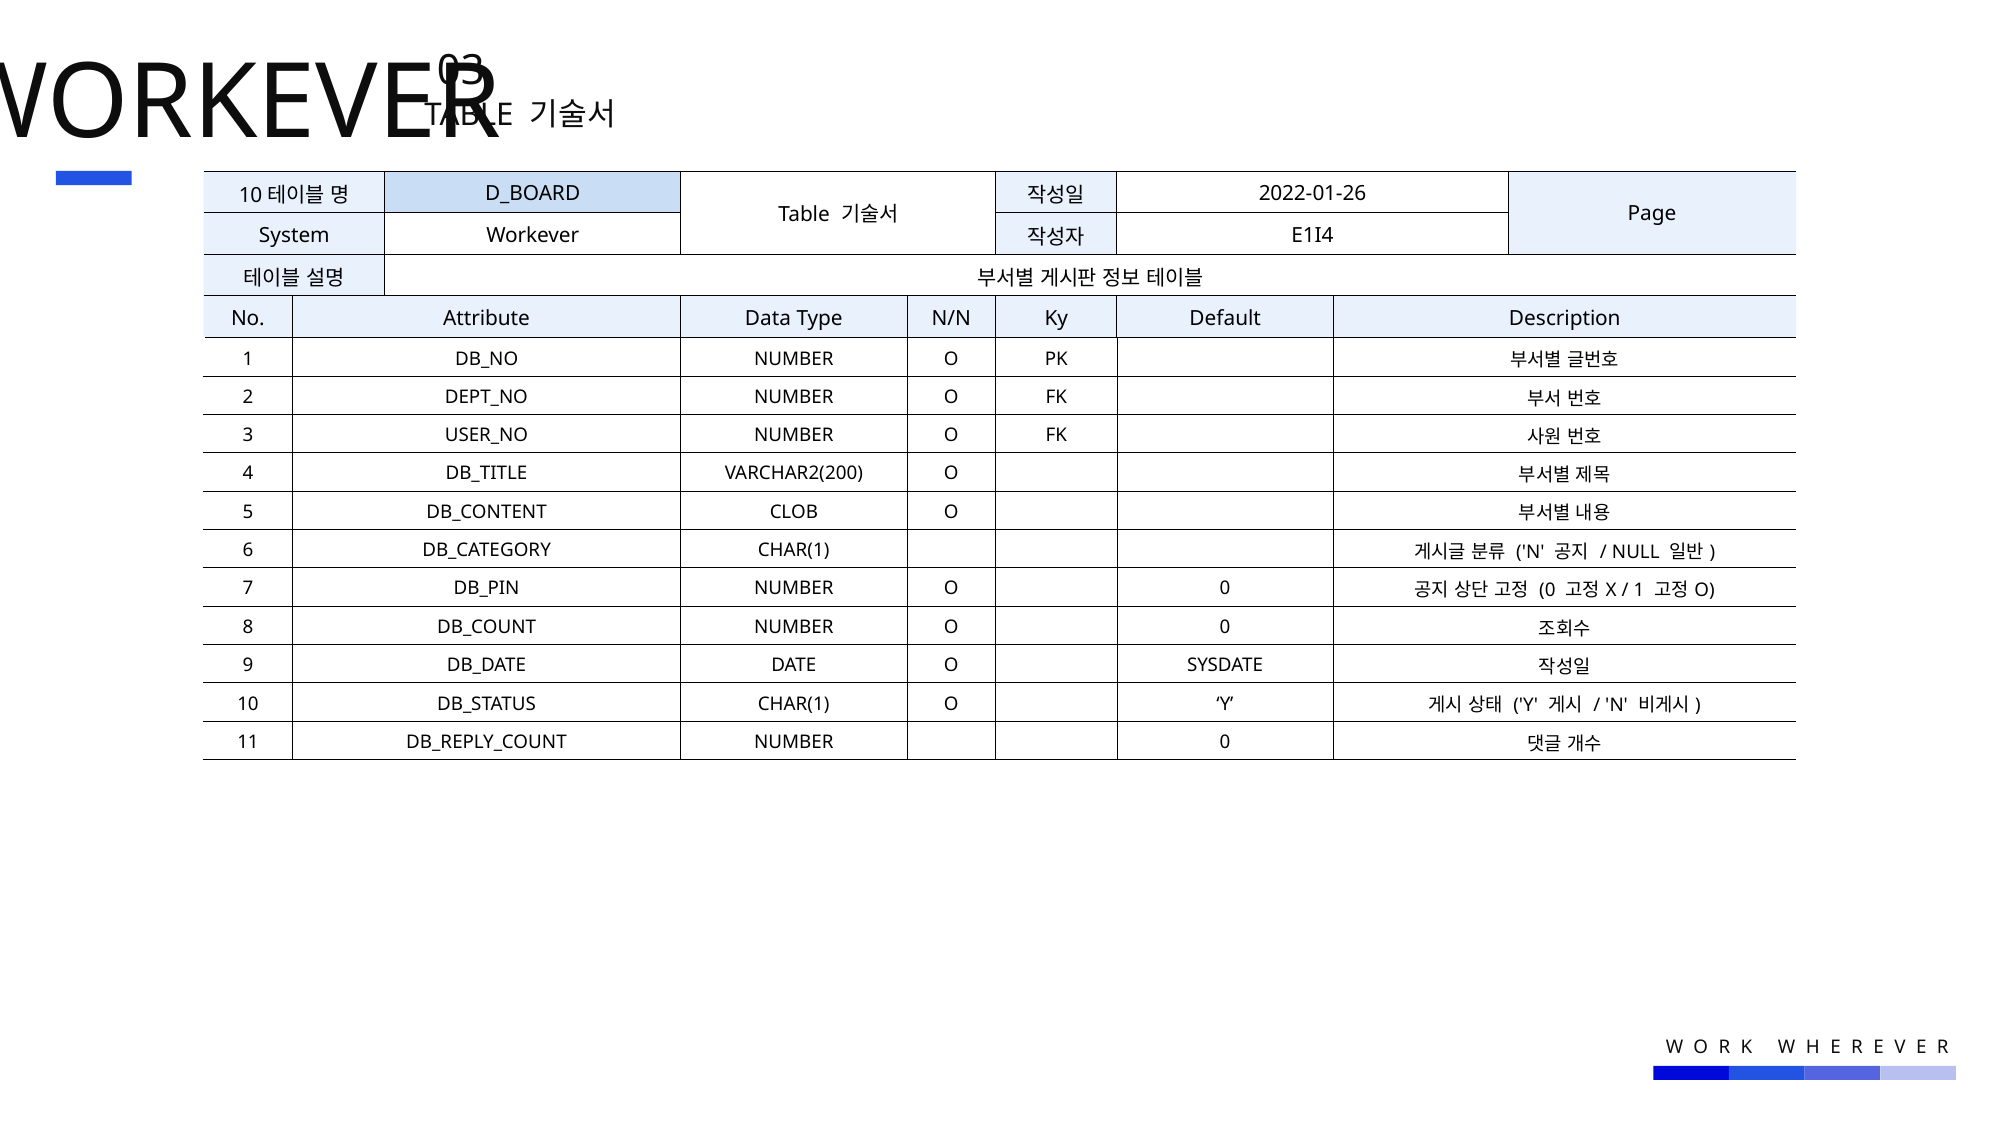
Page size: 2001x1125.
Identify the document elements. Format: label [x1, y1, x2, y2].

table_cell [1117, 296, 1333, 337]
table_header [681, 172, 995, 254]
table_cell [205, 568, 292, 606]
table_cell [1117, 213, 1508, 254]
table_cell [681, 722, 907, 759]
table_cell [681, 338, 907, 376]
table_cell [908, 607, 995, 644]
table_cell [205, 607, 292, 644]
table_cell [996, 645, 1117, 682]
table_cell [1118, 722, 1333, 759]
table_cell [1334, 338, 1796, 376]
table_cell [293, 568, 680, 606]
table_cell [293, 722, 680, 759]
text_box [1651, 1027, 1964, 1080]
table_cell [908, 683, 995, 721]
table_cell [996, 296, 1116, 337]
table_cell [1118, 607, 1333, 644]
table_cell [996, 568, 1117, 606]
table_cell [908, 492, 995, 529]
table_cell [1118, 683, 1333, 721]
table_cell [293, 530, 680, 567]
table_cell [681, 415, 907, 452]
table_header [385, 172, 680, 212]
table_header [1117, 172, 1508, 212]
table_cell [293, 415, 680, 452]
table_cell [1118, 492, 1333, 529]
table_header [1509, 172, 1796, 254]
table_cell [1334, 607, 1796, 644]
table_cell [996, 213, 1116, 254]
table_cell [908, 377, 995, 414]
table_cell [681, 683, 907, 721]
table_cell [293, 683, 680, 721]
table_cell [908, 530, 995, 567]
table_cell [1334, 453, 1796, 491]
table_cell [293, 645, 680, 682]
table_cell [385, 213, 680, 254]
table_cell [908, 296, 995, 337]
table_cell [205, 645, 292, 682]
table_cell [681, 453, 907, 491]
table_cell [1334, 492, 1796, 529]
table_cell [996, 338, 1117, 376]
table_cell [1334, 377, 1796, 414]
table_cell [205, 377, 292, 414]
table_cell [205, 415, 292, 452]
table_cell [996, 492, 1117, 529]
table_cell [293, 377, 680, 414]
table_cell [996, 453, 1117, 491]
table_cell [1334, 530, 1796, 567]
table_cell [1118, 568, 1333, 606]
table_cell [293, 453, 680, 491]
table_cell [1118, 338, 1333, 376]
table_cell [996, 722, 1117, 759]
table_cell [293, 492, 680, 529]
table_cell [205, 338, 292, 376]
text_box [0, 26, 627, 167]
table_cell [996, 683, 1117, 721]
table_cell [1118, 415, 1333, 452]
table_cell [1334, 568, 1796, 606]
table_cell [996, 530, 1117, 567]
table_cell [204, 213, 384, 254]
table_cell [996, 377, 1117, 414]
table_cell [681, 568, 907, 606]
table_cell [1118, 377, 1333, 414]
table_cell [1334, 415, 1796, 452]
table_cell [681, 492, 907, 529]
table_cell [908, 415, 995, 452]
table_cell [205, 722, 292, 759]
table_cell [908, 722, 995, 759]
table_cell [205, 453, 292, 491]
table_cell [205, 530, 292, 567]
table_header [204, 172, 384, 212]
table_cell [293, 607, 680, 644]
table_cell [681, 530, 907, 567]
table_cell [1334, 683, 1796, 721]
text_box [55, 170, 133, 186]
table_cell [681, 607, 907, 644]
table_cell [681, 377, 907, 414]
table_cell [385, 255, 1796, 295]
table_cell [681, 296, 907, 337]
table_cell [681, 645, 907, 682]
table_cell [293, 296, 680, 337]
table_cell [996, 607, 1117, 644]
table_cell [205, 492, 292, 529]
table_cell [908, 338, 995, 376]
table_cell [1334, 722, 1796, 759]
table_cell [293, 338, 680, 376]
table_cell [908, 568, 995, 606]
table_cell [204, 255, 384, 295]
table_cell [1334, 296, 1796, 337]
table_cell [1118, 645, 1333, 682]
table_cell [908, 453, 995, 491]
table_cell [1118, 453, 1333, 491]
table_cell [908, 645, 995, 682]
table_cell [205, 683, 292, 721]
table_cell [996, 415, 1117, 452]
table_header [996, 172, 1116, 212]
table_cell [204, 296, 292, 337]
table_cell [1118, 530, 1333, 567]
table_cell [1334, 645, 1796, 682]
